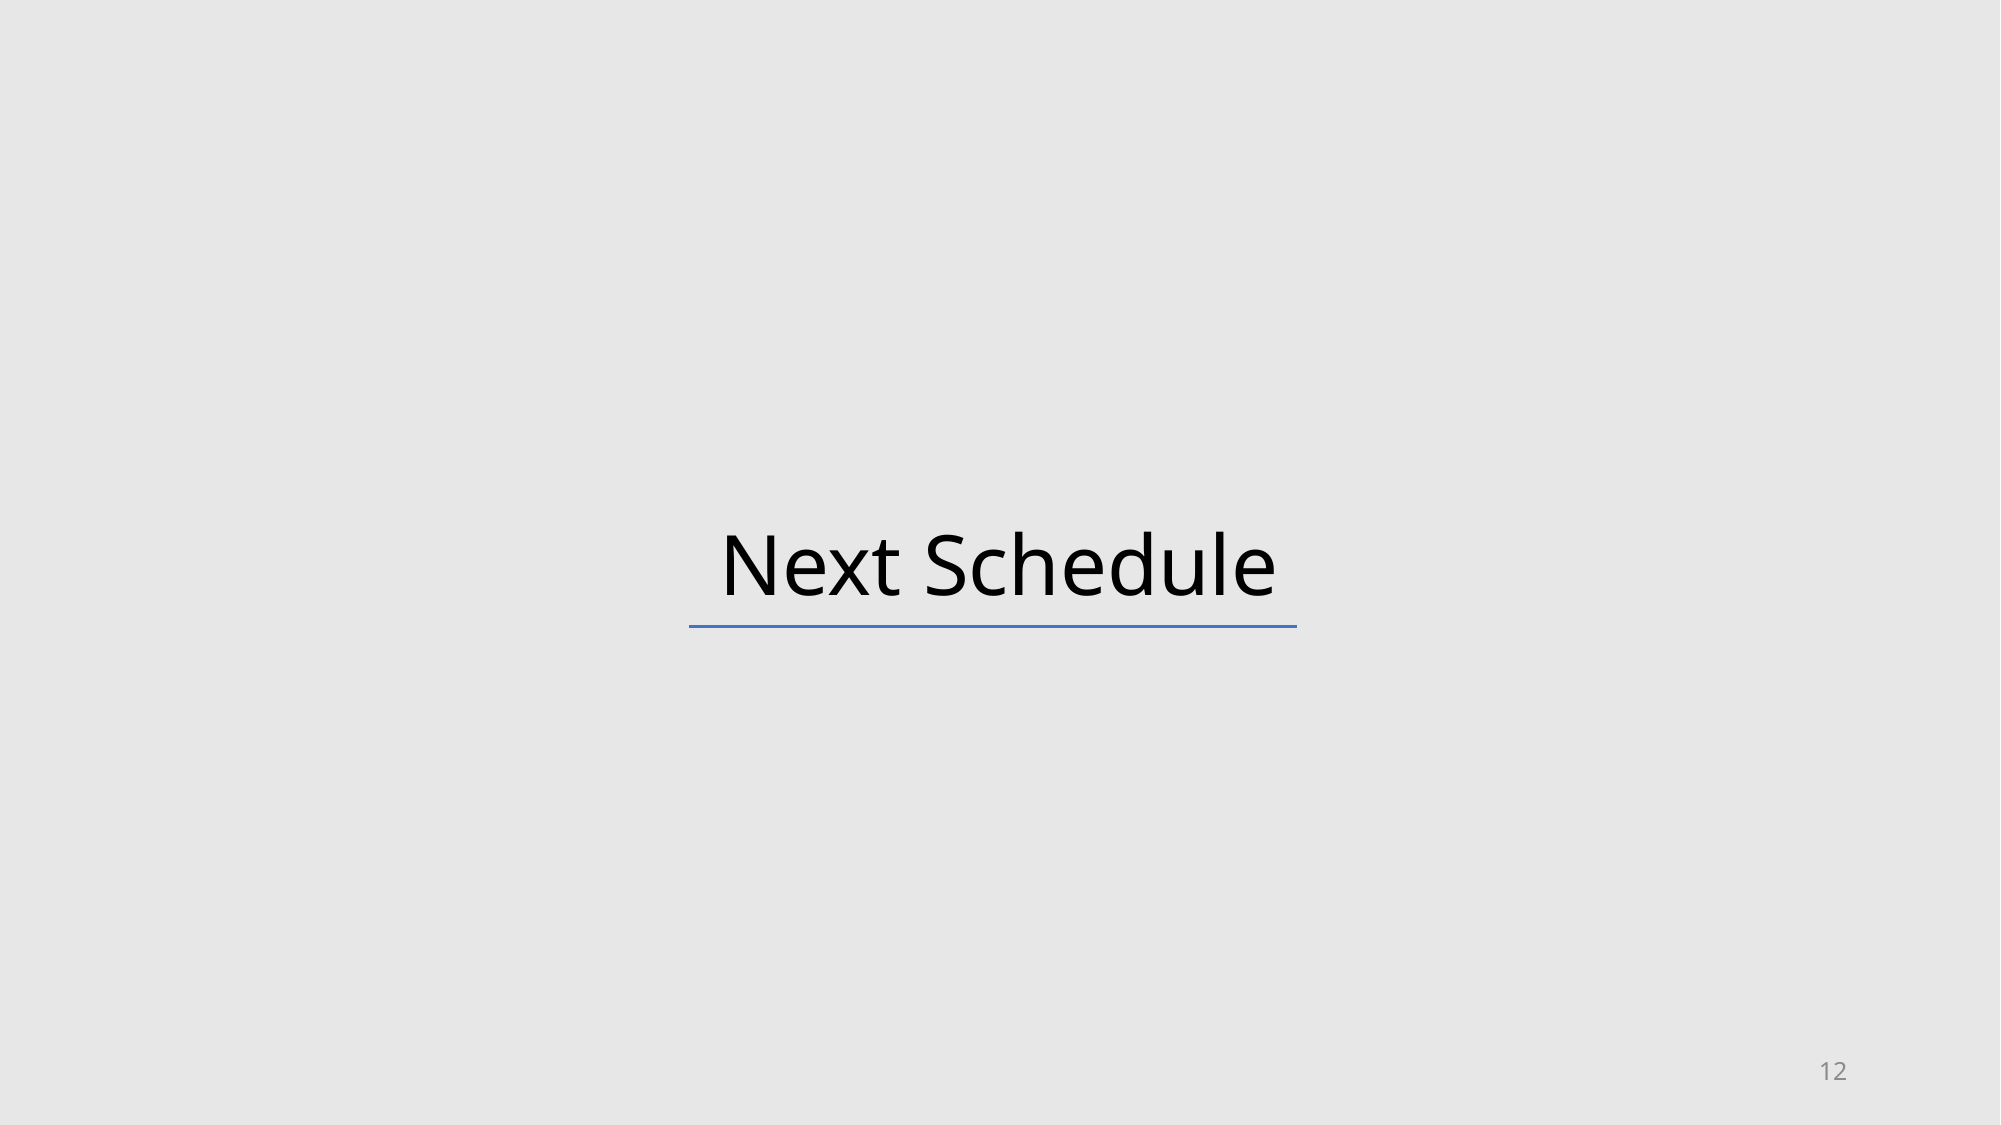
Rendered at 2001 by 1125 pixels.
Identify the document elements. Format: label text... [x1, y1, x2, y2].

slide_number 12 [1412, 1042, 1863, 1103]
text_box Next Schedule [689, 504, 1309, 620]
